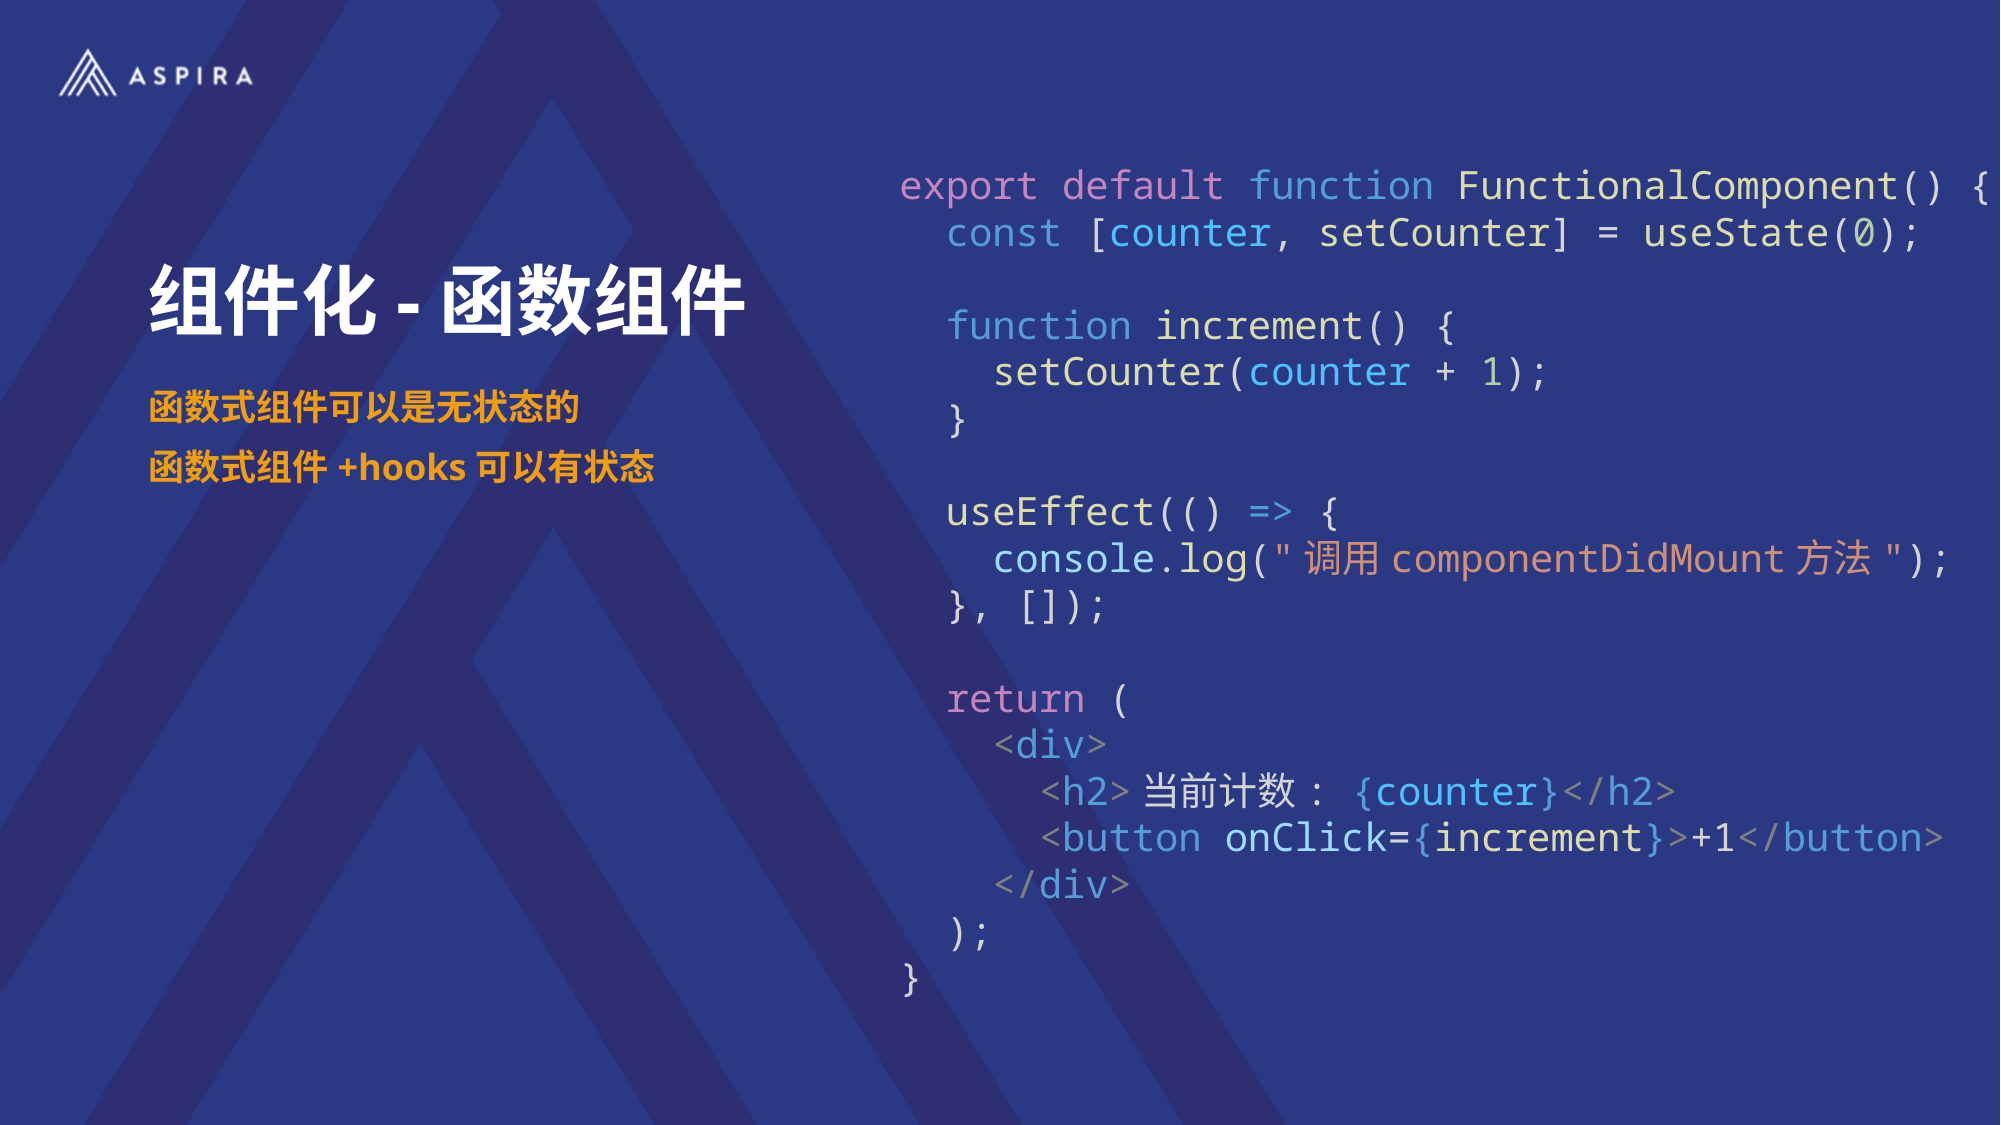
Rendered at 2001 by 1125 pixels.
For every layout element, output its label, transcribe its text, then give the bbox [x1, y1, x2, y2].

picture [0, 0, 1353, 1125]
list 函数式组件可以是无状态的 函数式组件+hooks可以有状态 [134, 382, 884, 918]
text_box export default function FunctionalComponent() { const [counter, setCounter] = useState(0); function increment() { setCounter(counter + 1); } useEffect(() => { console.log("调用componentDidMount方法"); }, []); return ( <div> <h2>当前计数: {counter}</h2> <button onClick={increment}>+1</button> </div> ); } [884, 153, 2000, 1044]
list 组件化-函数组件 [131, 255, 884, 355]
